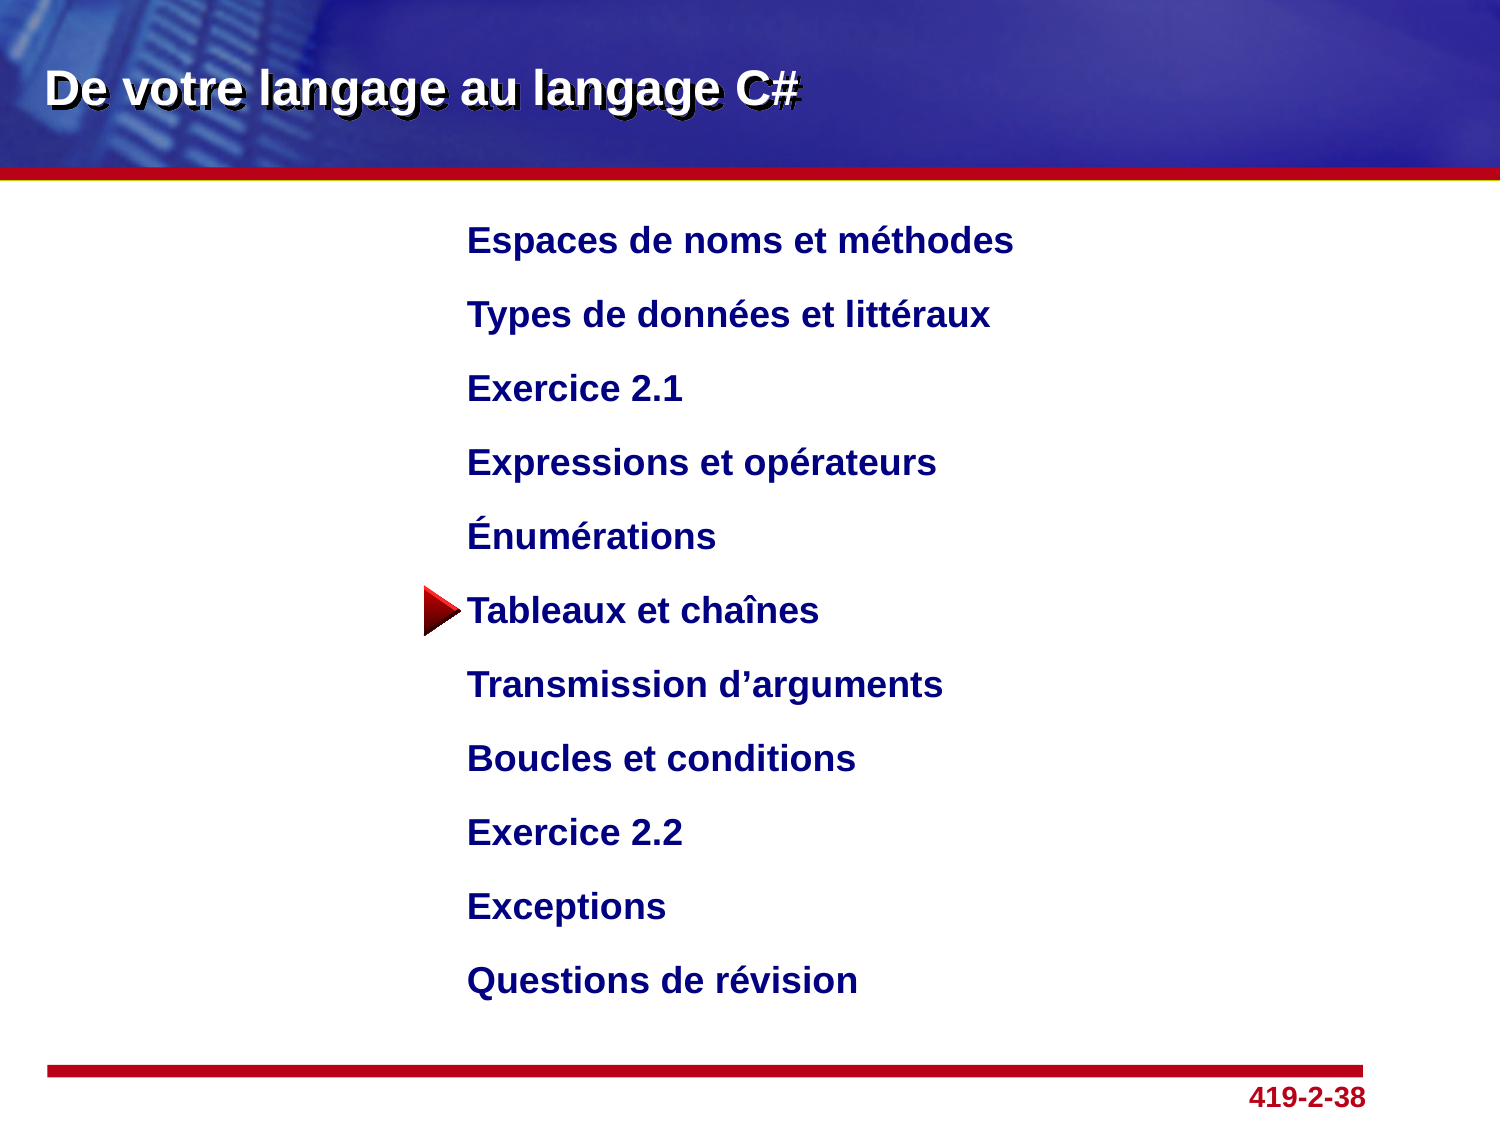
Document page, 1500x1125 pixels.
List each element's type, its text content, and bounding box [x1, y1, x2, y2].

title De votre langage au langage C# [29, 26, 1308, 146]
picture [0, 0, 1500, 167]
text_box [423, 584, 462, 637]
list Espaces de noms et méthodes Types de données et littéraux Exercice 2.1 Expressions et opérateurs Énumérations Tableaux et chaînes Transmission d’arguments Boucles et conditions Exercice 2.2 Exceptions Questions de révision [451, 211, 1085, 1010]
